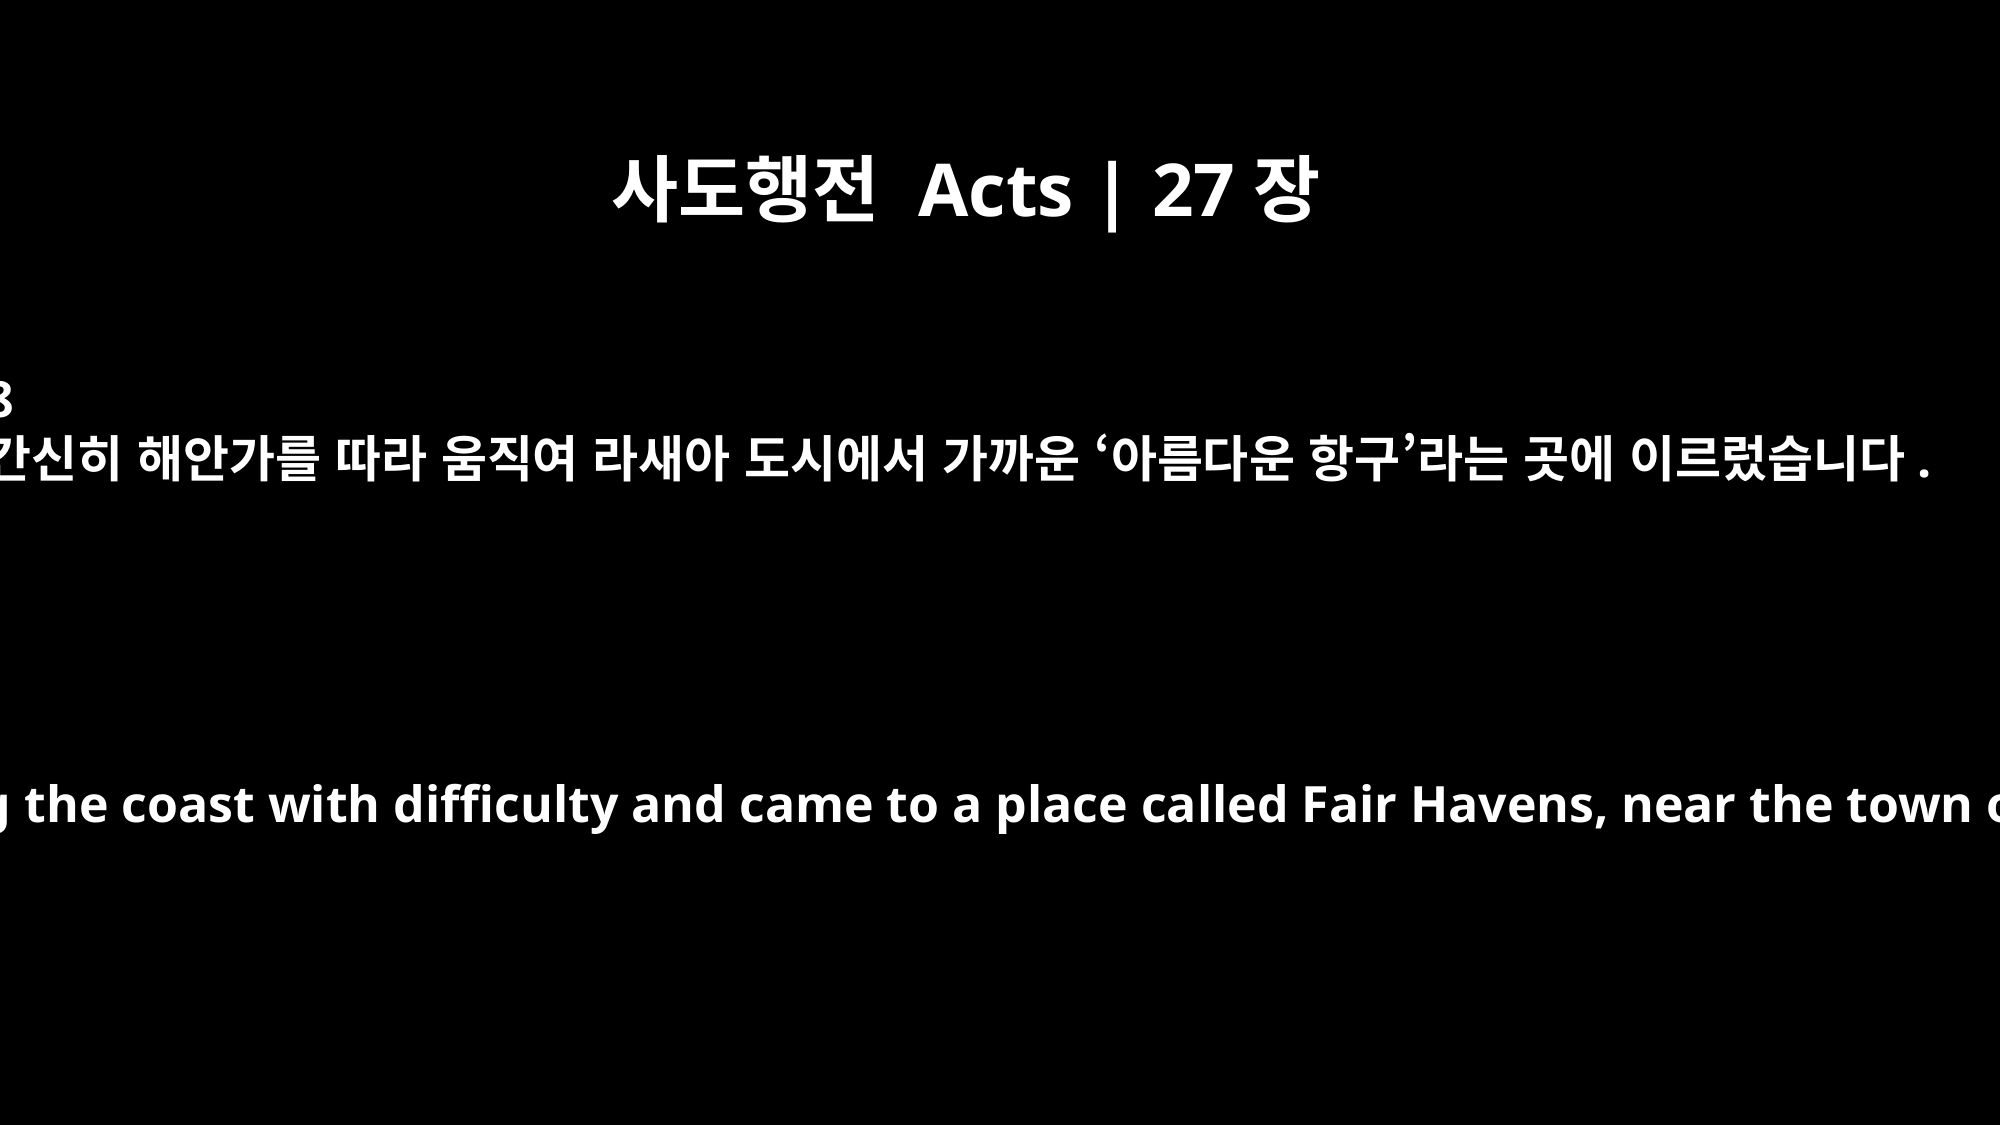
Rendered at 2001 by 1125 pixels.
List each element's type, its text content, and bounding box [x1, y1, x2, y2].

text_box We moved along the coast with difficulty and came to a place called Fair Havens, near the town of Lasea. [0, 764, 2000, 840]
text_box 사도행전 Acts | 27장 [596, 136, 1336, 239]
text_box 8 간신히 해안가를 따라 움직여 라새아 도시에서 가까운 ‘아름다운 항구’라는 곳에 이르렀습니다. [0, 359, 1947, 495]
